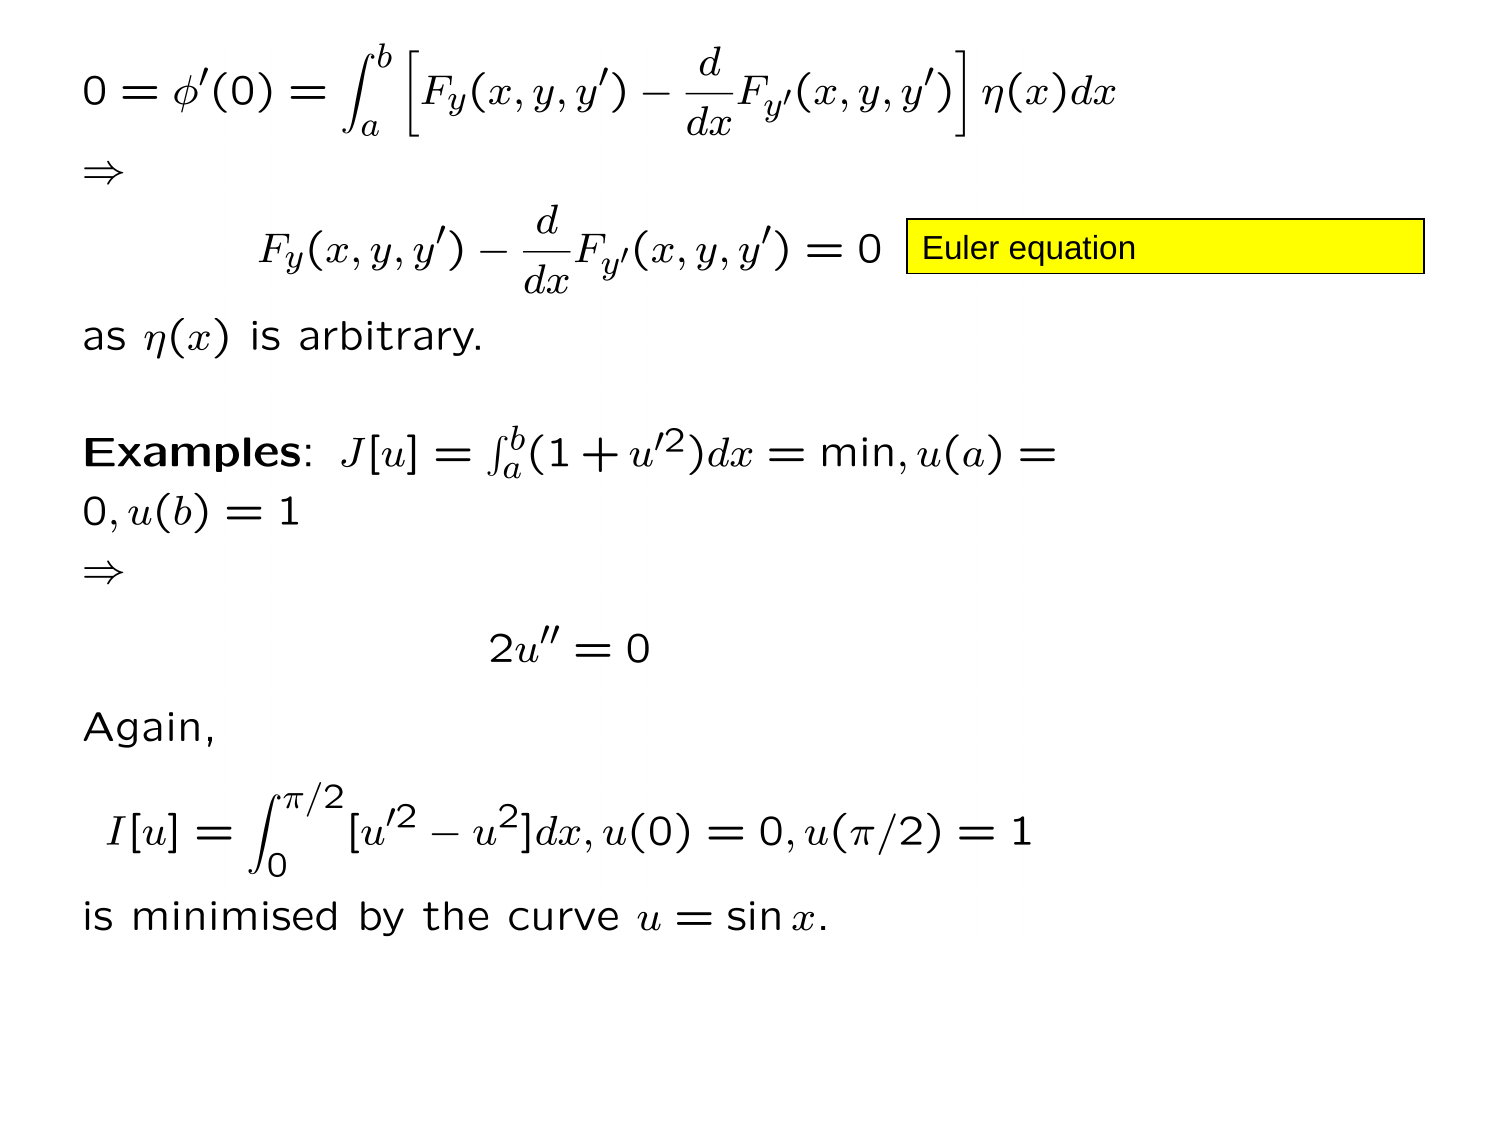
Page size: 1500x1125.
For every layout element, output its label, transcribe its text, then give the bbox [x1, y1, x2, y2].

picture [83, 42, 1117, 938]
text_box Euler equation [1123, 219, 1424, 274]
